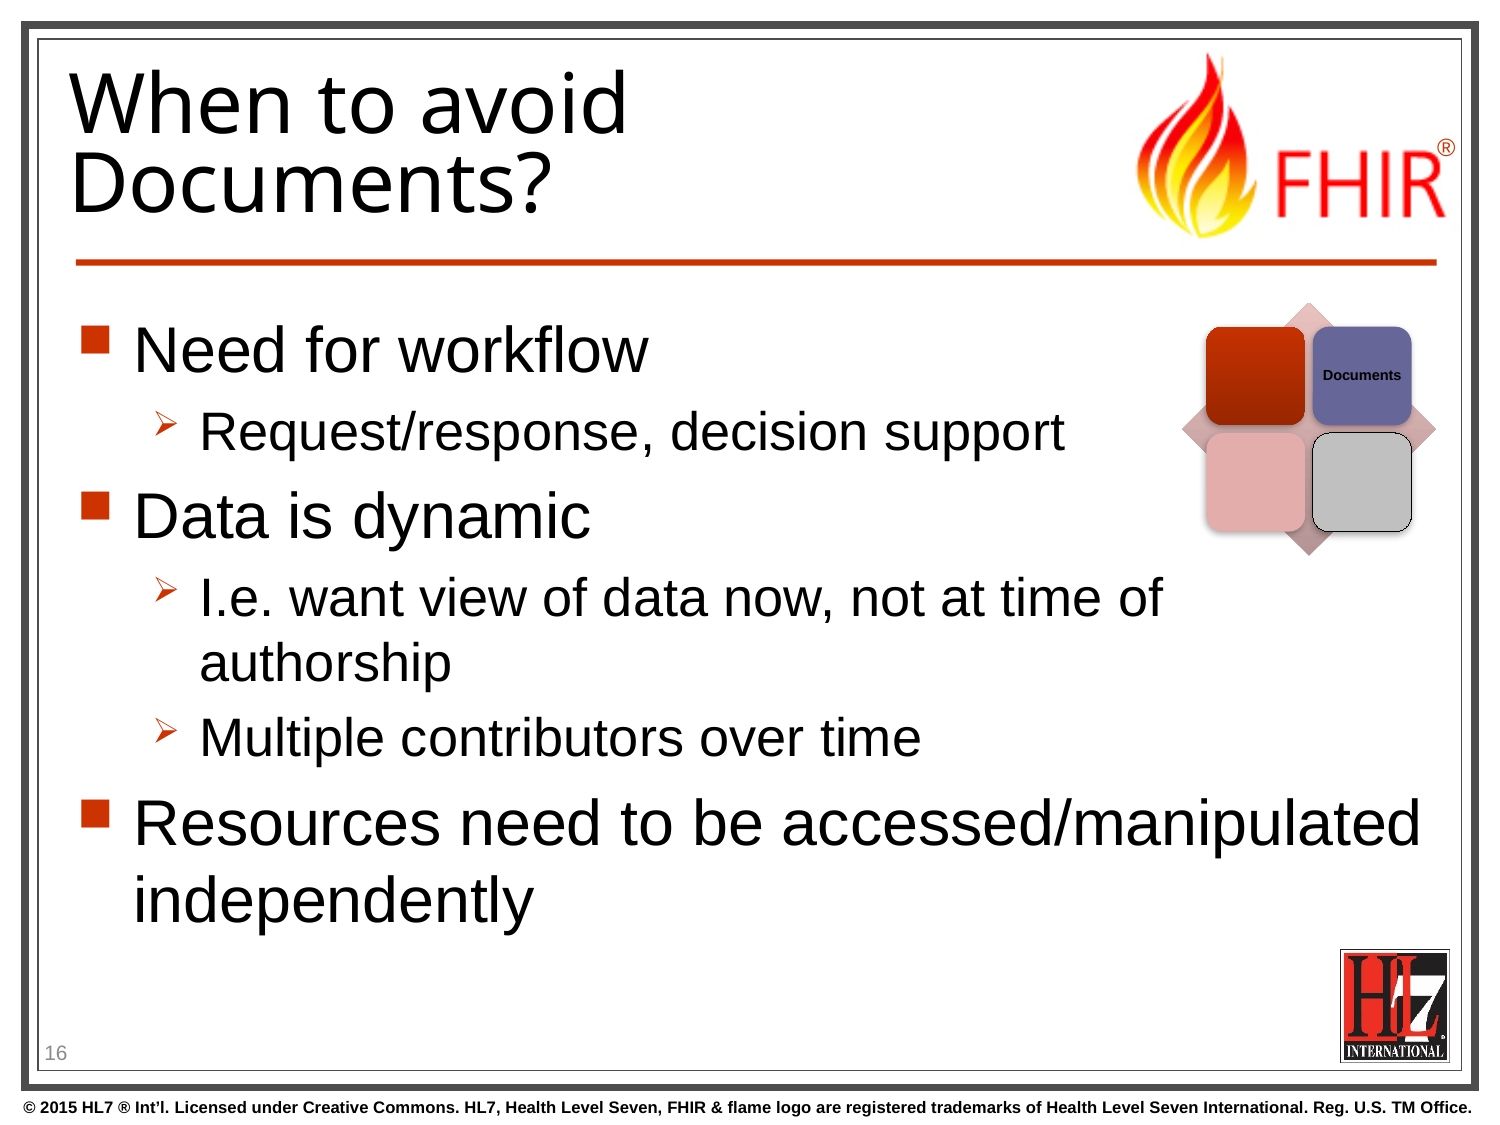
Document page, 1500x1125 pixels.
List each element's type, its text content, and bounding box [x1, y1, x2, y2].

title When to avoid Documents? [53, 54, 1128, 244]
picture [1124, 42, 1458, 249]
picture [1340, 949, 1450, 1063]
list Need for workflow Request/response, decision support Data is dynamic I.e. want view of data now, not at time of authorship Multiple contributors over time Resources need to be accessed/manipulated independently [62, 299, 1438, 1059]
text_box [1163, 302, 1455, 557]
slide_number 16 [29, 1034, 148, 1071]
